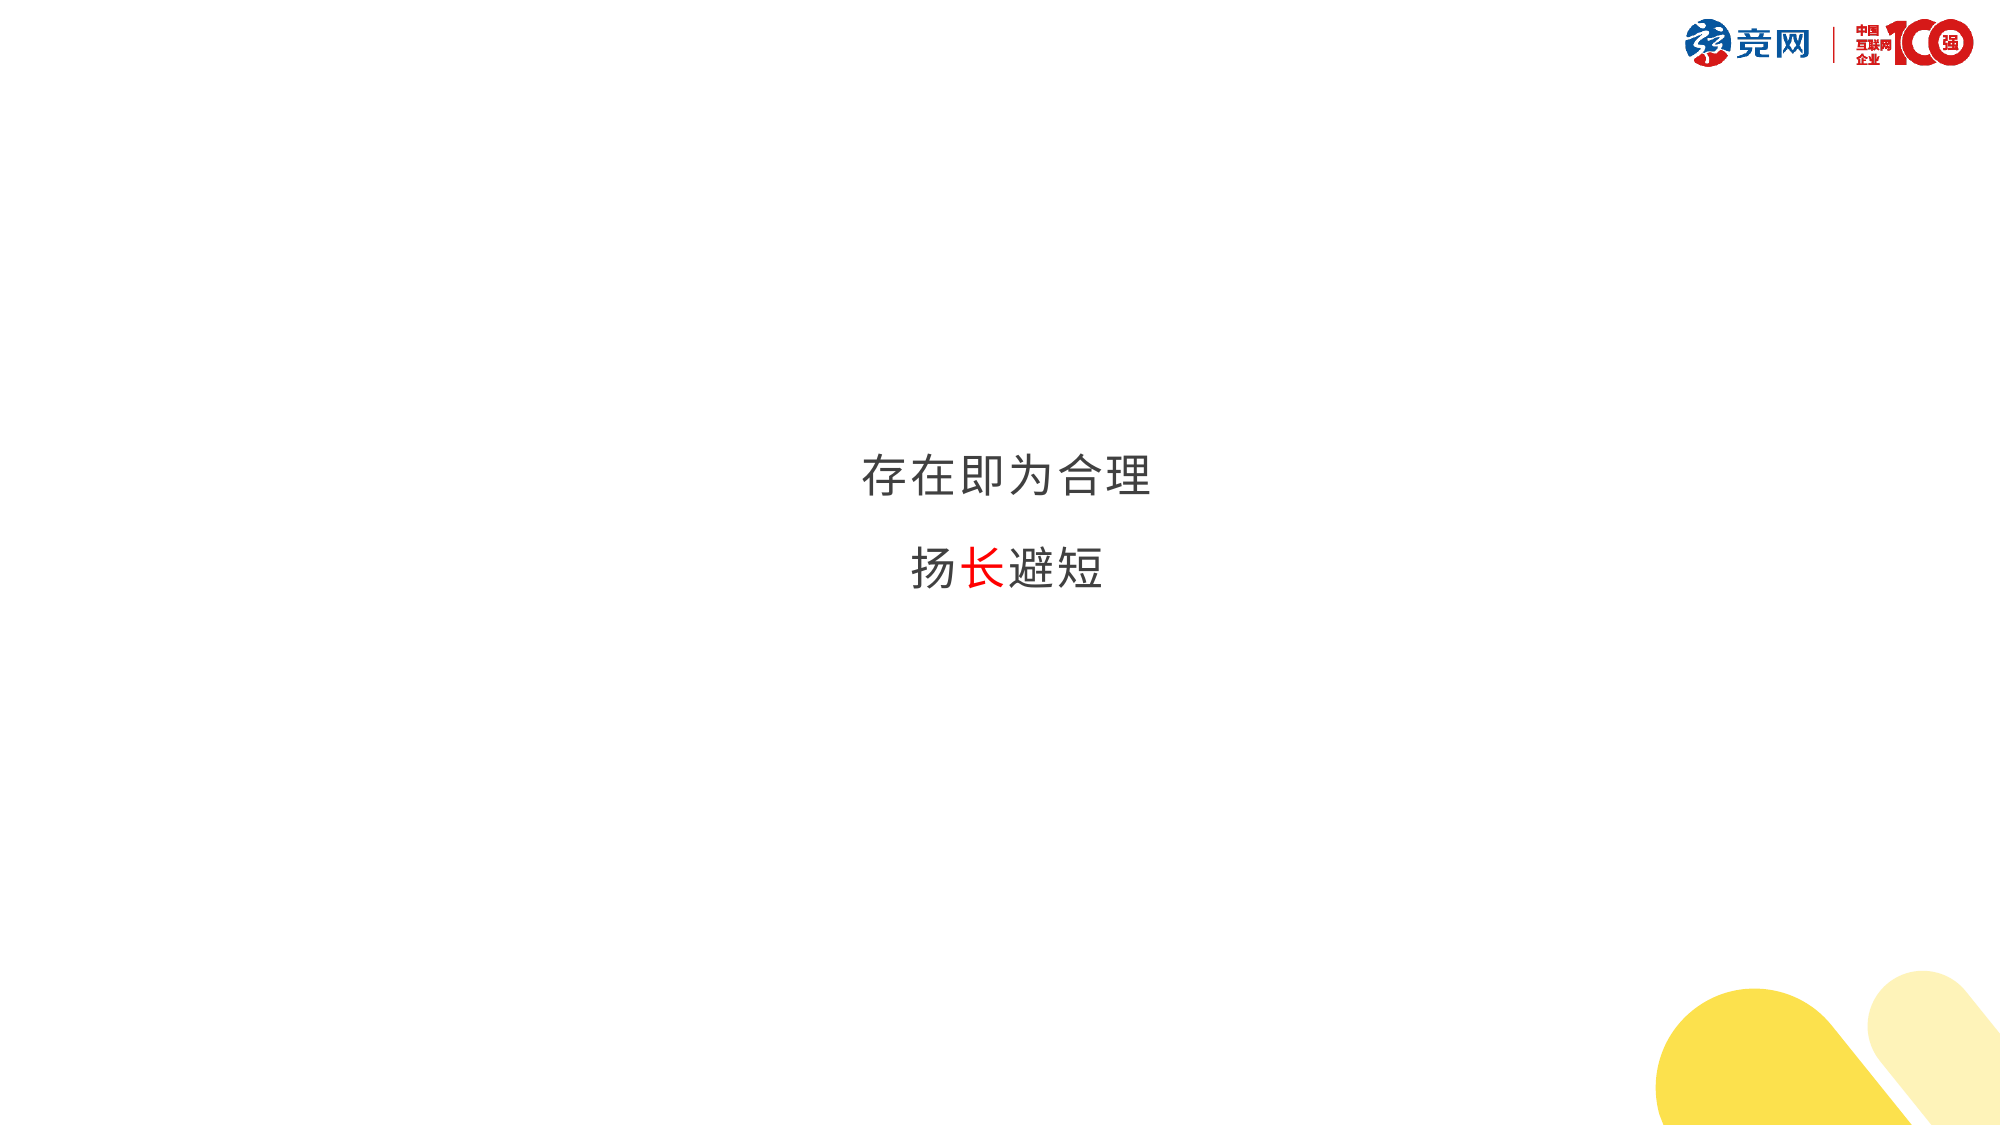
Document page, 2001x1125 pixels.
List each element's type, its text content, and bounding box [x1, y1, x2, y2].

list 存在即为合理 扬长避短 [142, 430, 1868, 630]
picture [1668, 5, 1987, 77]
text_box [1655, 970, 2000, 1125]
